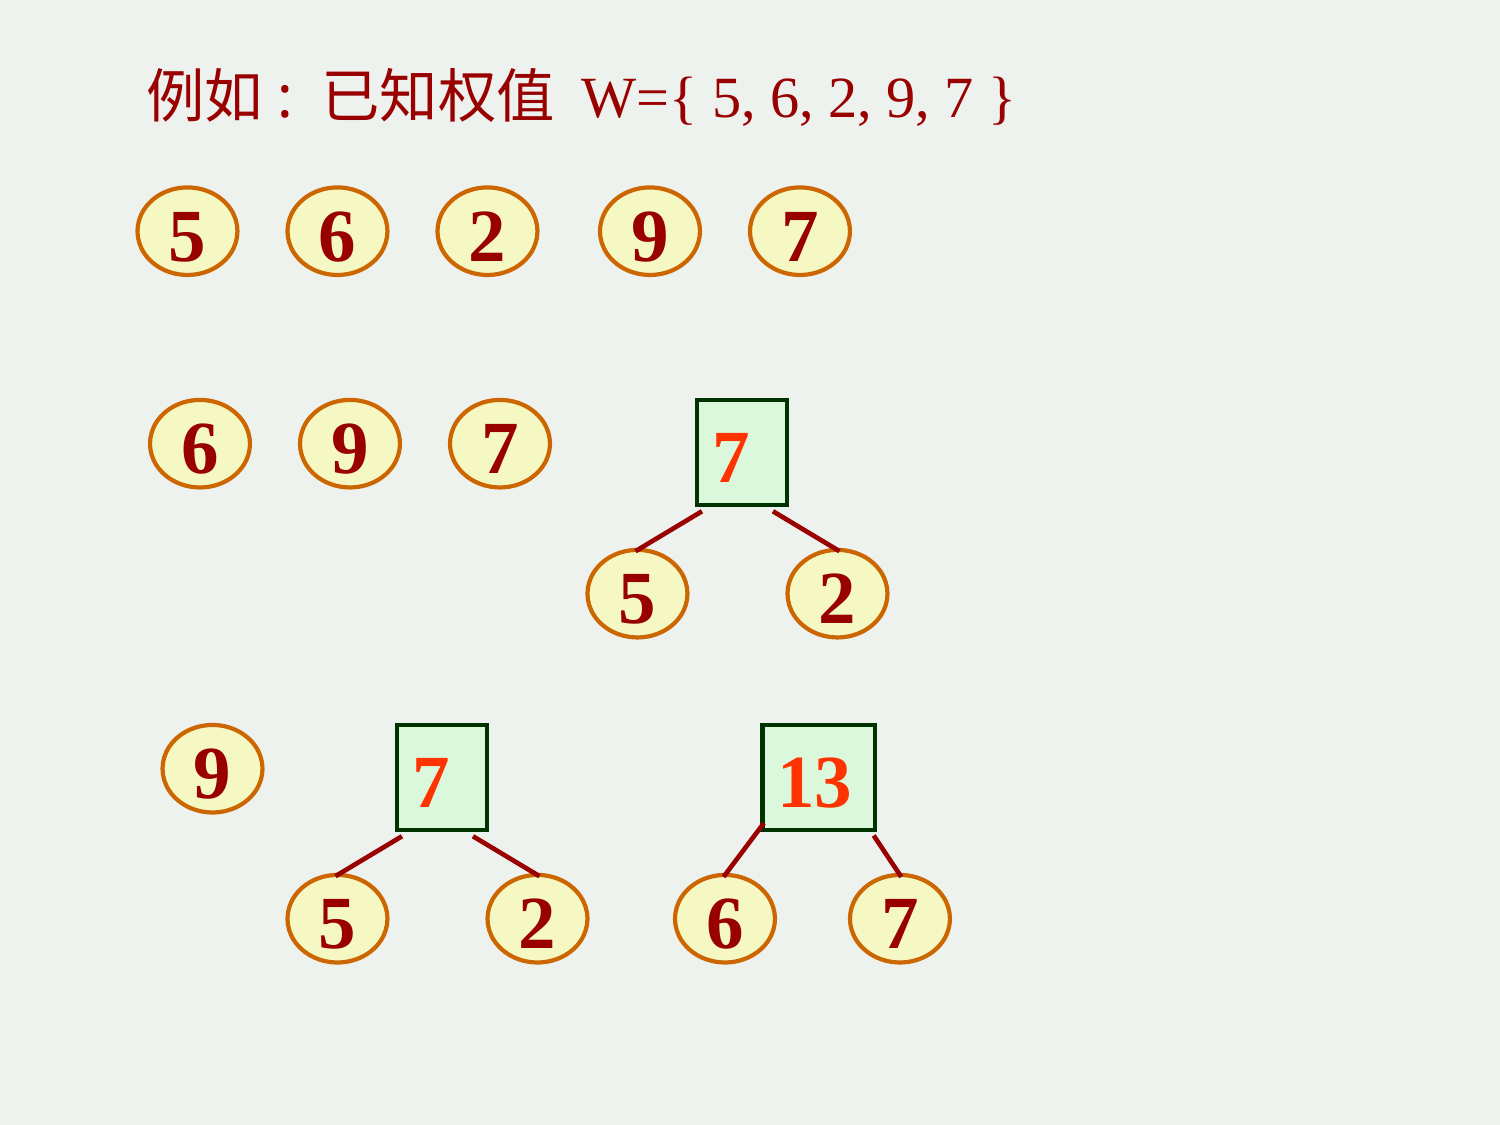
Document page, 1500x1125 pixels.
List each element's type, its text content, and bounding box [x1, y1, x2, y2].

text_box 7 [697, 399, 788, 505]
text_box 2 [487, 874, 588, 963]
text_box 7 [849, 874, 950, 963]
text_box 2 [437, 187, 538, 275]
text_box 6 [150, 399, 250, 488]
text_box 5 [137, 187, 238, 275]
text_box 2 [787, 549, 888, 638]
text_box 7 [450, 399, 550, 488]
text_box 5 [587, 549, 688, 638]
text_box 7 [397, 724, 488, 830]
text_box 6 [675, 874, 775, 963]
text_box 7 [750, 187, 850, 275]
text_box 6 [287, 187, 388, 275]
text_box 13 [762, 724, 875, 830]
text_box 9 [162, 724, 263, 813]
text_box 9 [300, 399, 400, 488]
text_box 例如: 已知权值 W={ 5, 6, 2, 9, 7 } [131, 52, 1032, 137]
text_box 9 [600, 187, 700, 275]
text_box 5 [287, 874, 388, 963]
